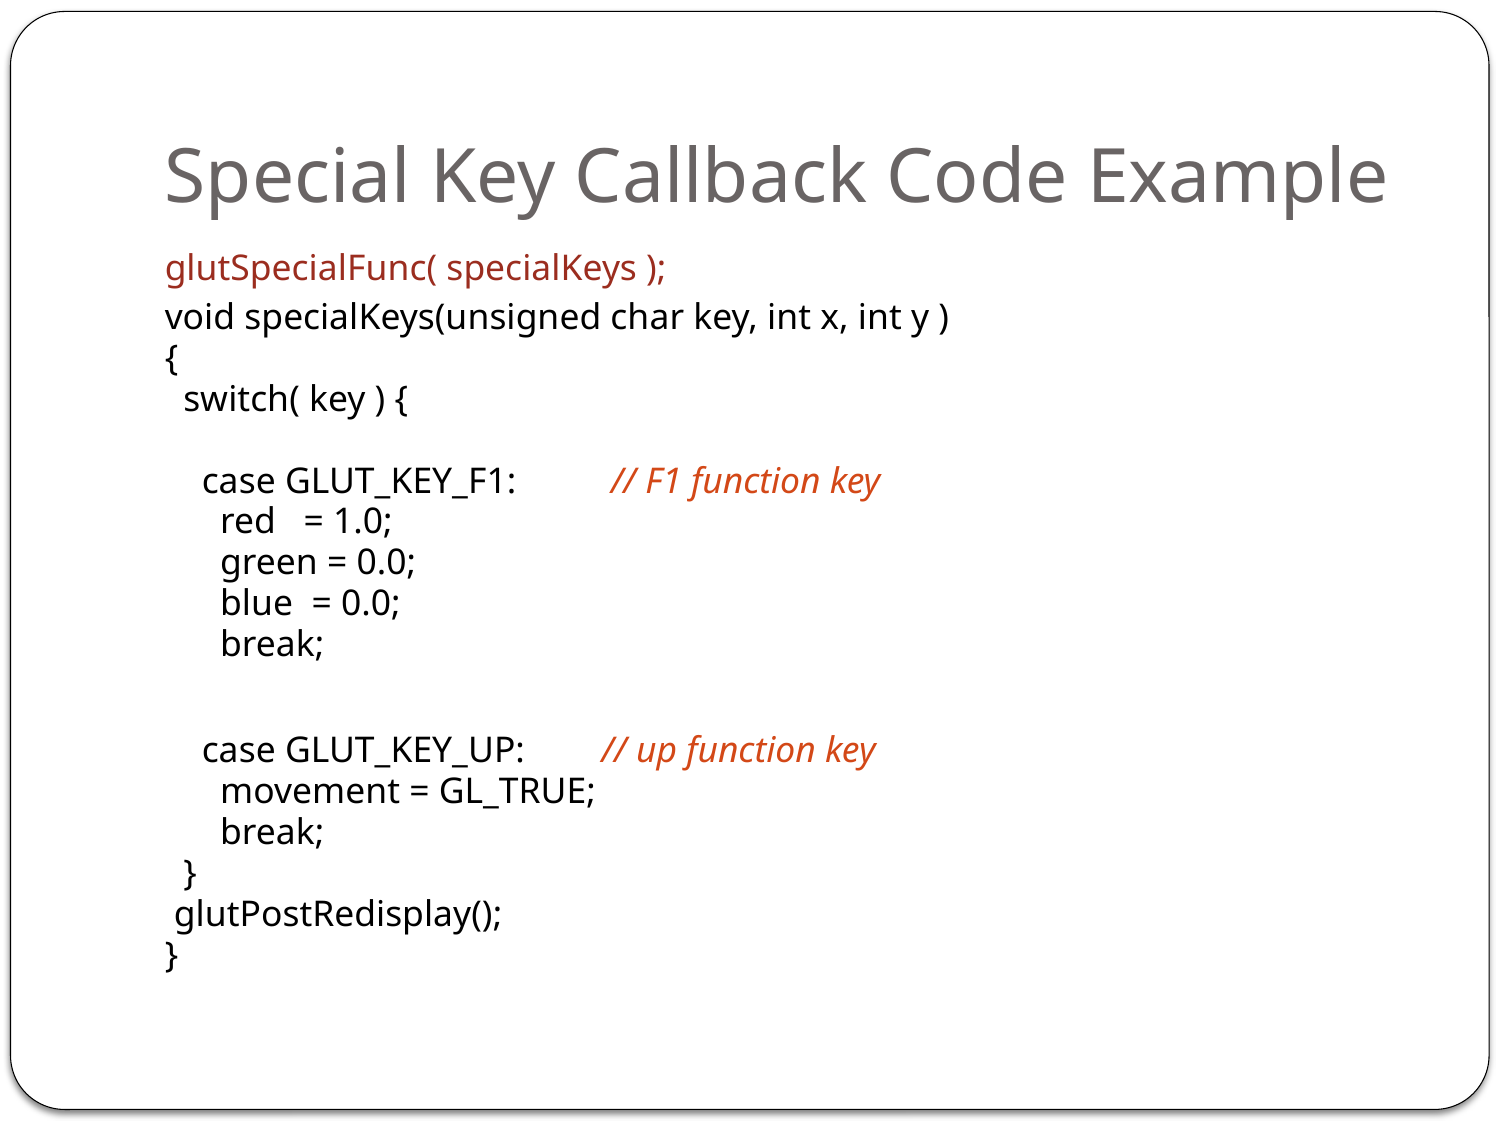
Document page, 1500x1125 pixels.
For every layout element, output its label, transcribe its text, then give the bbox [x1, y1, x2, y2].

list glutSpecialFunc( specialKeys ); void specialKeys(unsigned char key, int x, int y ) { switch( key ) { case GLUT_KEY_F1: // F1 function key red = 1.0; green = 0.0; blue = 0.0; break; case GLUT_KEY_UP: // up function key movement = GL_TRUE; break; } glutPostRedisplay(); } [150, 237, 1425, 988]
title Special Key Callback Code Example [150, 45, 1425, 233]
